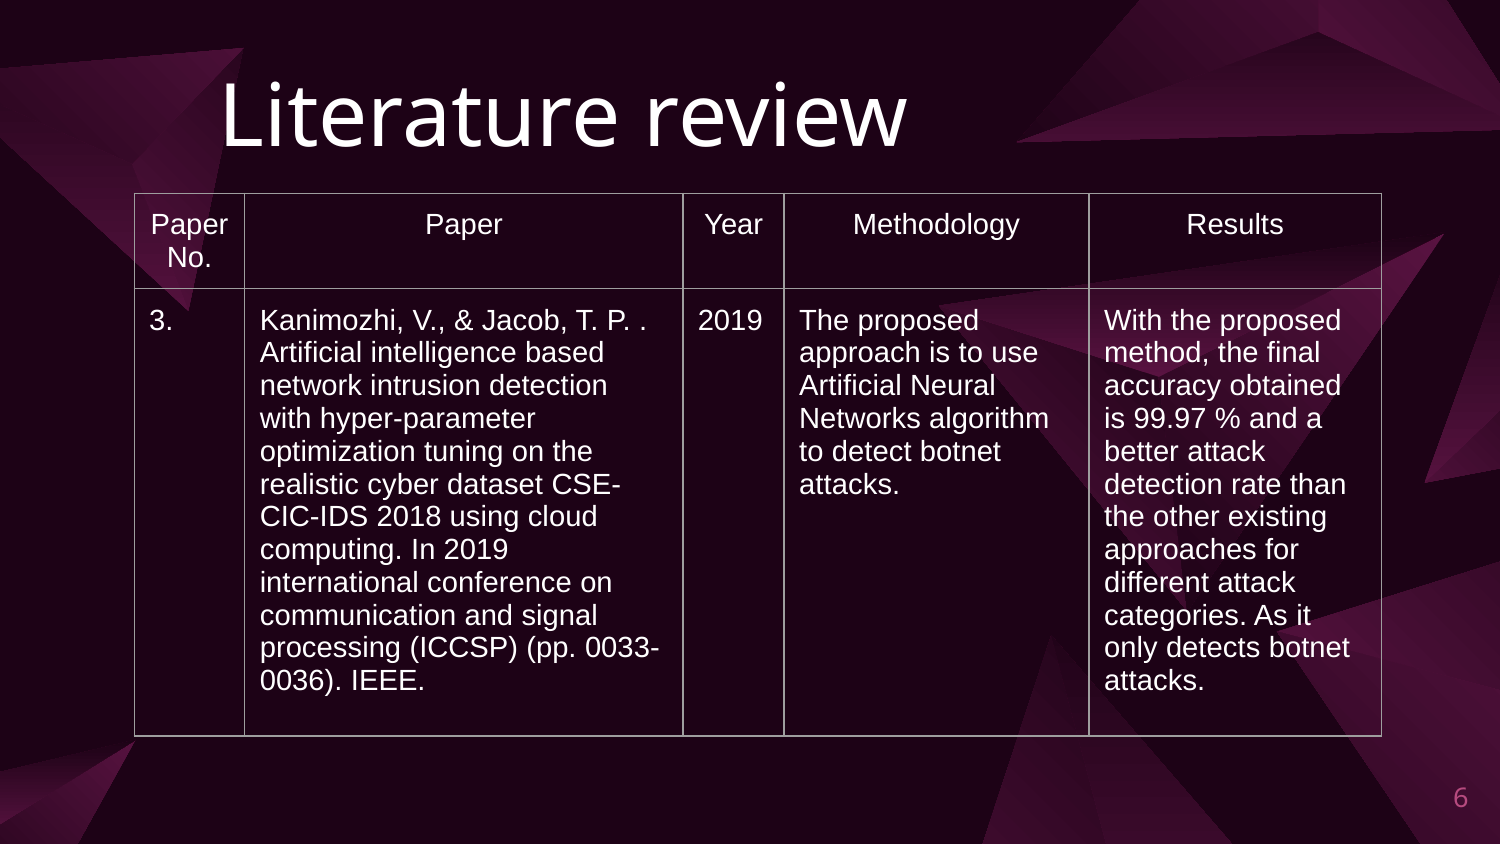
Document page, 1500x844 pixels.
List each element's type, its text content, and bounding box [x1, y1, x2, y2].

table_header Year [684, 194, 783, 288]
table_cell Kanimozhi, V., & Jacob, T. P. . Artificial intelligence based network intrusion detection with hyper-parameter optimization tuning on the realistic cyber dataset CSE-CIC-IDS 2018 using cloud computing. In 2019 international conference on communication and signal processing (ICCSP) (pp. 0033-0036). IEEE. [245, 289, 682, 735]
table_cell With the proposed method, the final accuracy obtained is 99.97 % and a better attack detection rate than the other existing approaches for different attack categories. As it only detects botnet attacks. [1090, 289, 1381, 735]
table_header Methodology [785, 194, 1088, 288]
table_cell The proposed approach is to use Artificial Neural Networks algorithm to detect botnet attacks. [785, 289, 1088, 735]
table_cell 3. [135, 289, 244, 735]
table_header Results [1090, 194, 1381, 288]
table_header PaperNo. [135, 194, 244, 288]
table_header Paper [245, 194, 682, 288]
slide_number ‹#› [1402, 766, 1469, 832]
title Literature review [218, 67, 1282, 166]
table_cell 2019 [684, 289, 783, 735]
